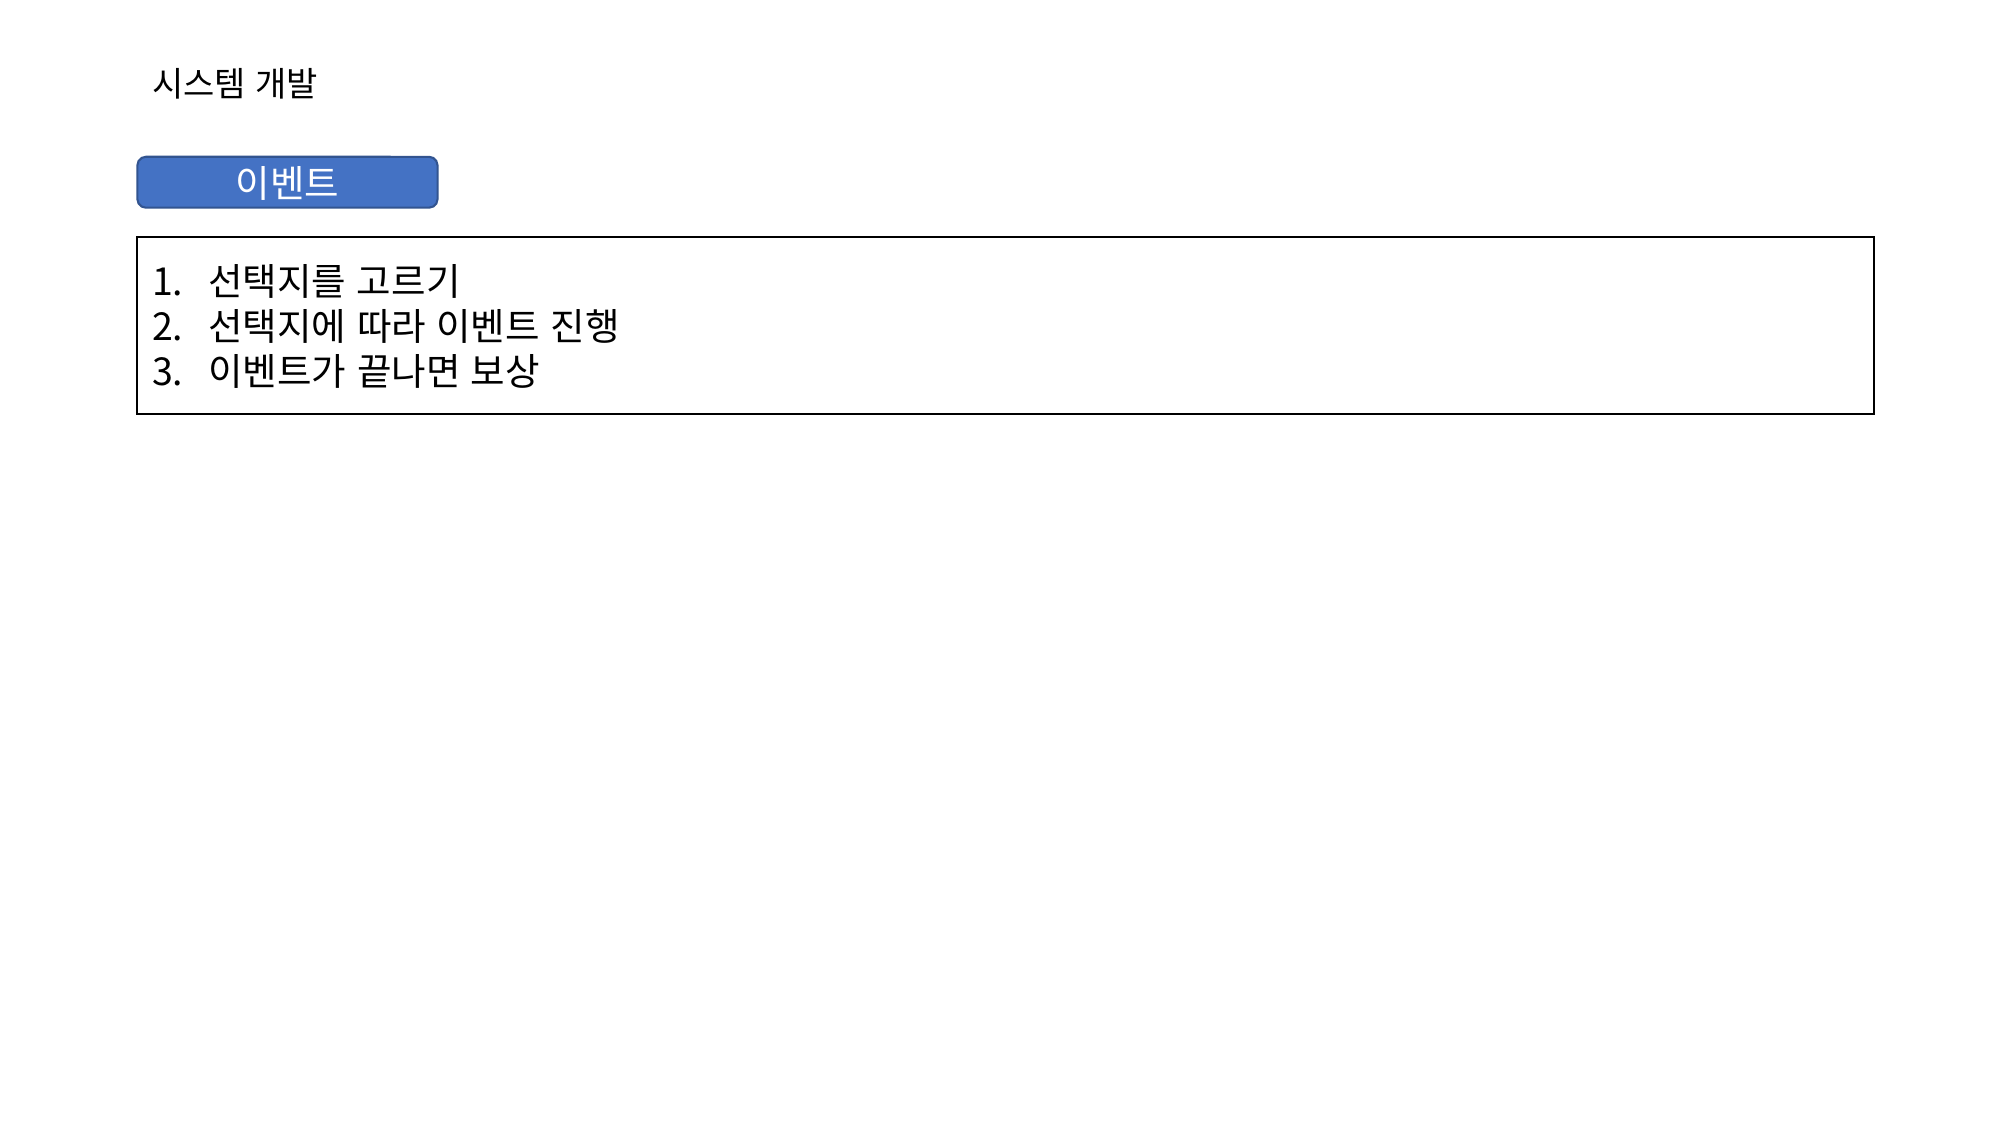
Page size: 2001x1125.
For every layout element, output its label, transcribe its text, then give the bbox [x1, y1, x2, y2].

title 시스템 개발 [137, 59, 1509, 112]
text_box 선택지를 고르기 선택지에 따라 이벤트 진행 이벤트가 끝나면 보상 [136, 236, 1875, 415]
text_box 이벤트 [136, 155, 439, 209]
